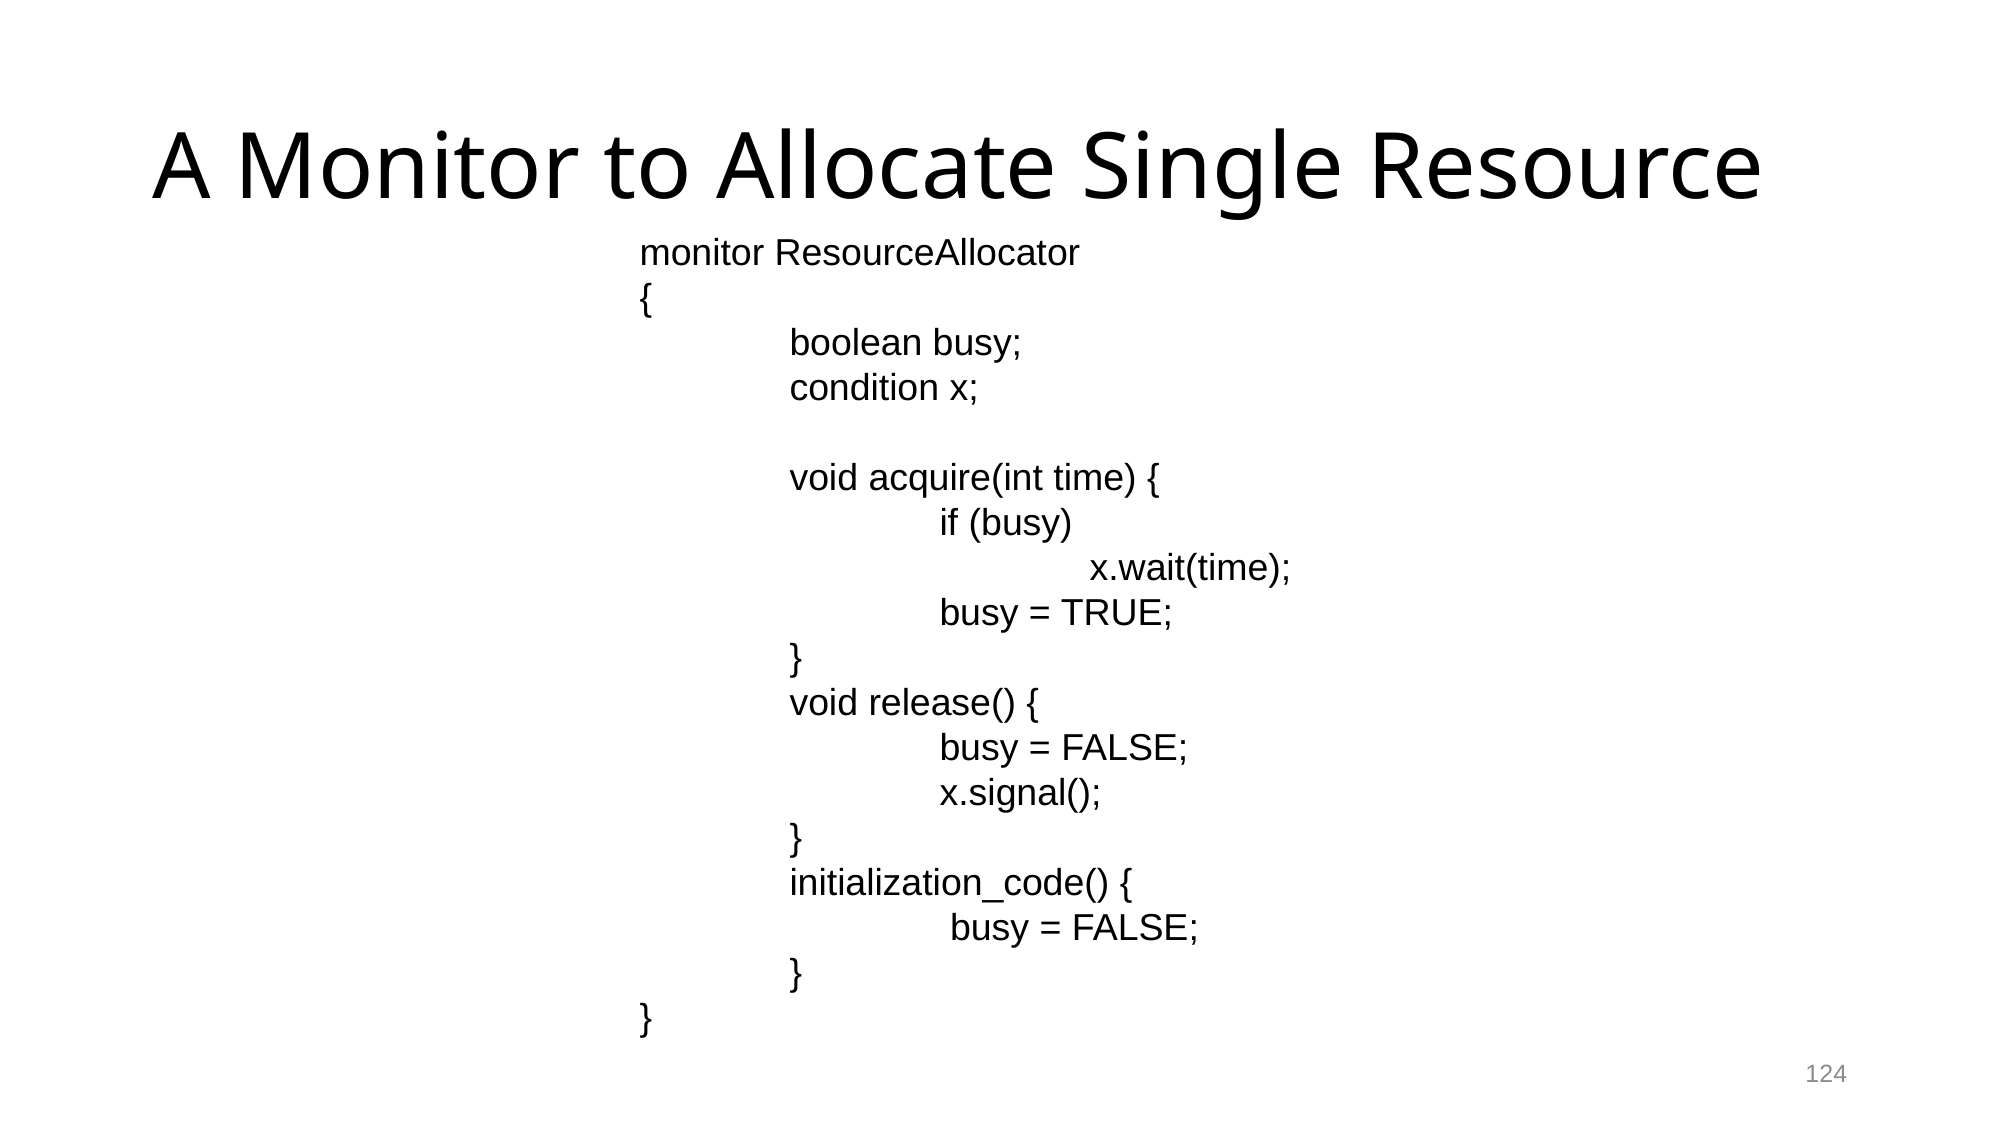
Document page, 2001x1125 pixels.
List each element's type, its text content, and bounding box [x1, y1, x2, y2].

title A Monitor to Allocate Single Resource [137, 59, 1863, 278]
slide_number 124 [1412, 1042, 1863, 1103]
text_box monitor ResourceAllocator { boolean busy; condition x; void acquire(int time) { if (busy) x.wait(time); busy = TRUE; } void release() { busy = FALSE; x.signal(); } initialization_code() { busy = FALSE; } } [624, 219, 1375, 1046]
